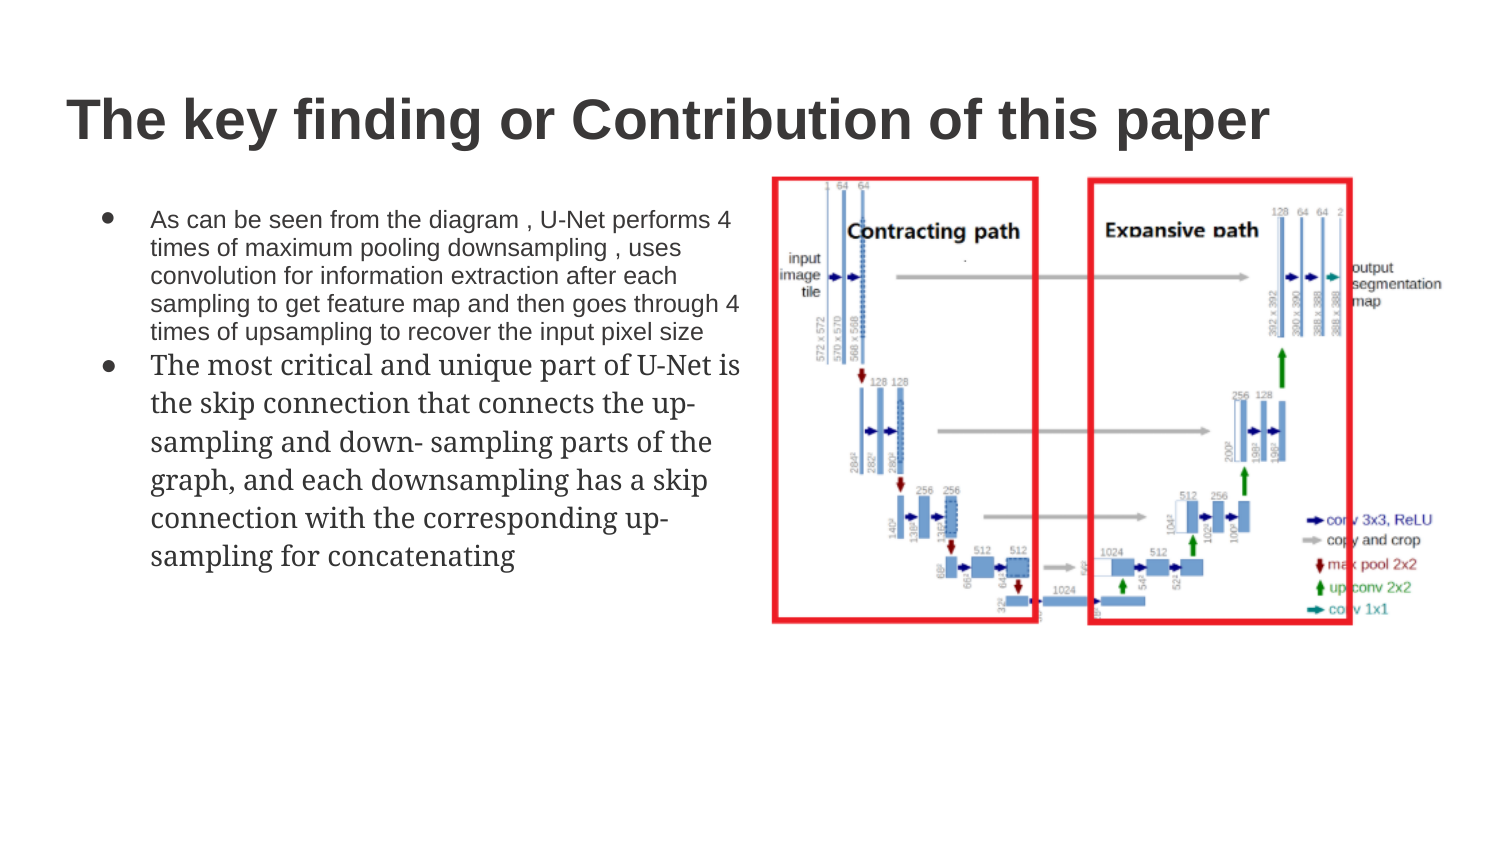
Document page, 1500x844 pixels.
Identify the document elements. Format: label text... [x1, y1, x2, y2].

picture [764, 166, 1451, 635]
title The key finding or Contribution of this paper [51, 72, 1449, 167]
list As can be seen from the diagram , U-Net performs 4 times of maximum pooling downsampling , uses convolution for information extraction after each sampling to get feature map and then goes through 4 times of upsampling to recover the input pixel size The most critical and unique part of U-Net is the skip connection that connects the up-sampling and down- sampling parts of the graph, and each downsampling has a skip connection with the corresponding up-sampling for concatenating [60, 190, 765, 726]
